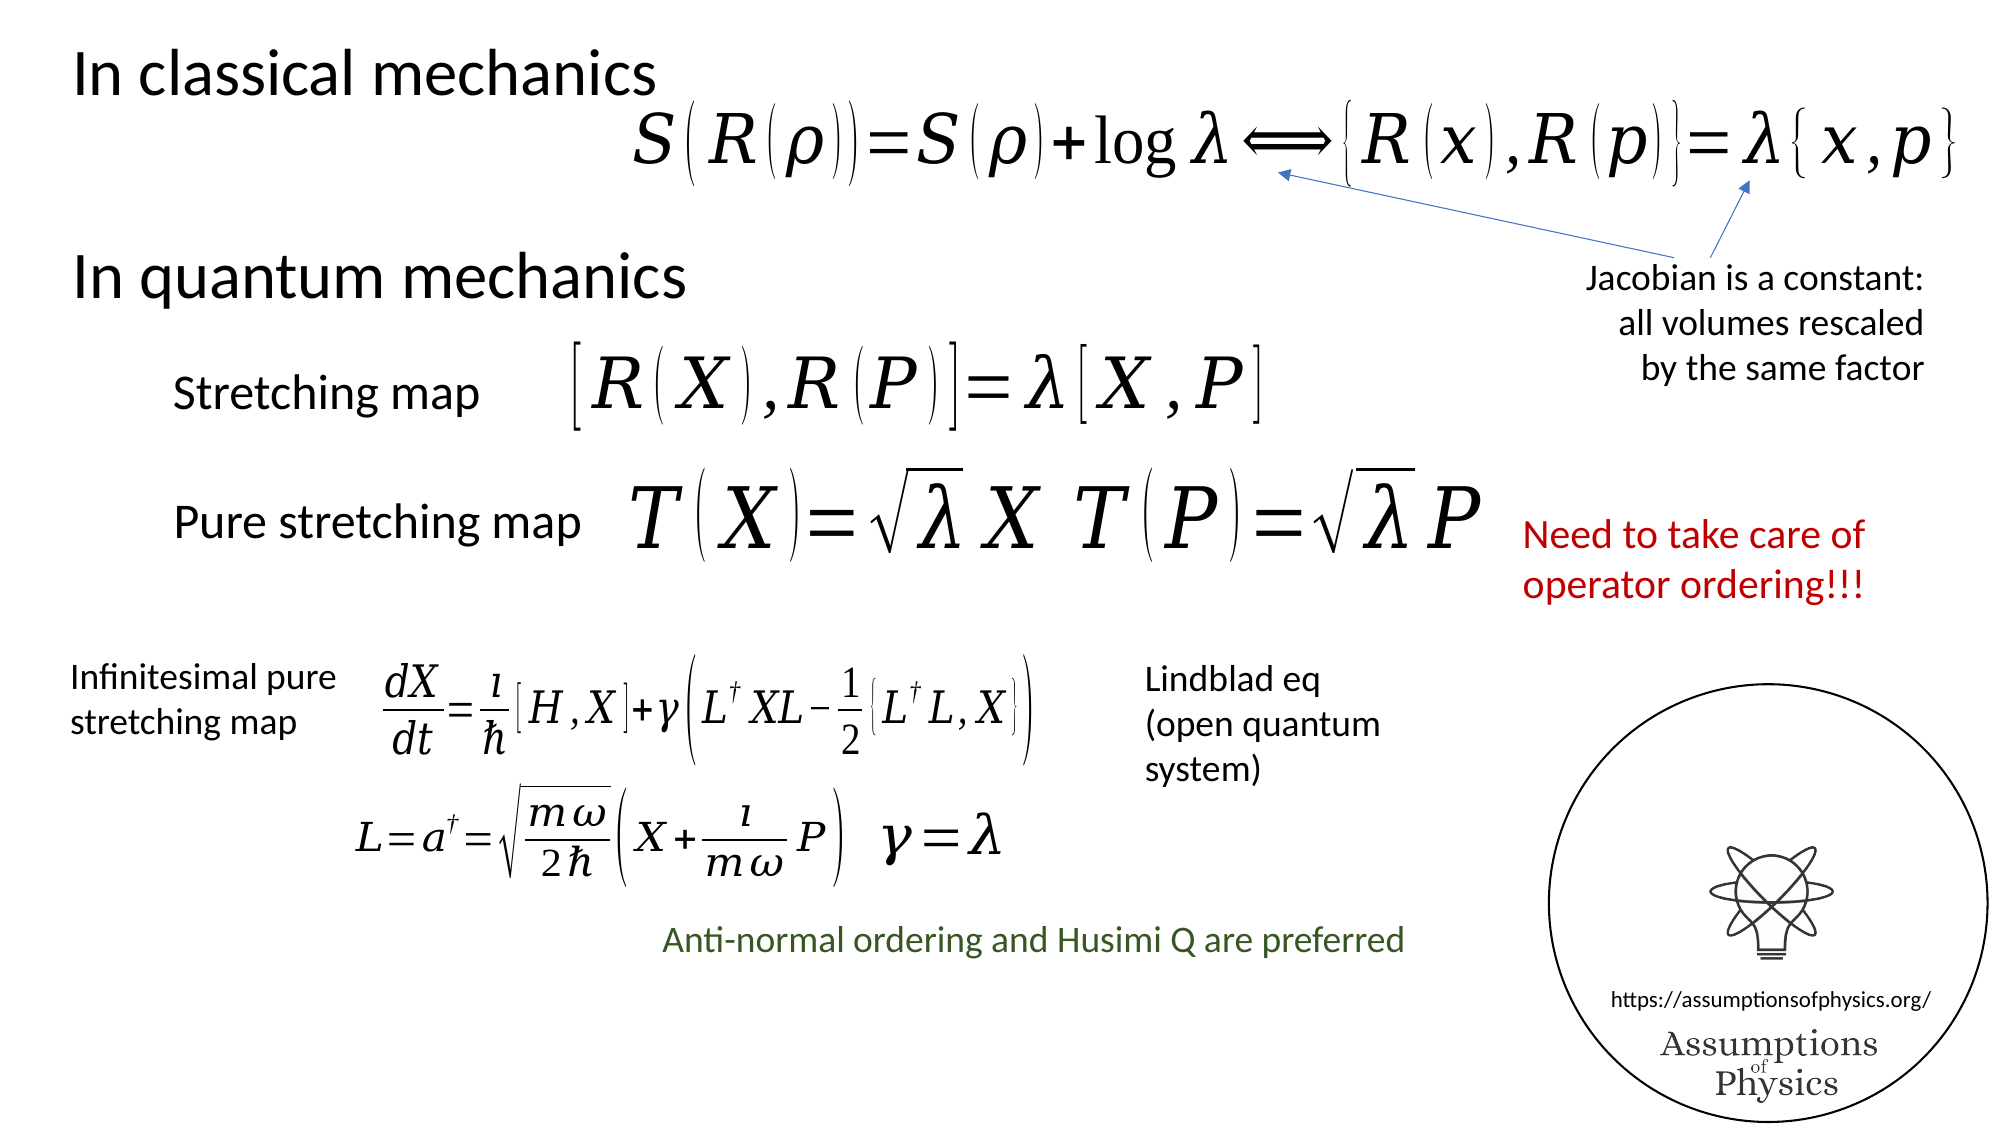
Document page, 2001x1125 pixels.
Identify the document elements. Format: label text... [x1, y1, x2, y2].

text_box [1277, 172, 1674, 258]
text_box In quantum mechanics [57, 224, 703, 319]
text_box Jacobian is a constant: all volumes rescaled by the same factor [1559, 245, 1940, 396]
text_box Pure stretching map [158, 481, 597, 557]
text_box Stretching map [158, 351, 496, 427]
text_box Infinitesimal pure stretching map [55, 644, 353, 749]
text_box Need to take care of operator ordering!!! [1507, 499, 1888, 614]
picture [1709, 846, 1834, 960]
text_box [1710, 180, 1750, 258]
text_box In classical mechanics [57, 21, 673, 116]
text_box Lindblad eq (open quantum system) [1130, 646, 1397, 797]
picture [1660, 1029, 1877, 1103]
text_box Anti-normal ordering and Husimi Q are preferred [647, 907, 1422, 968]
